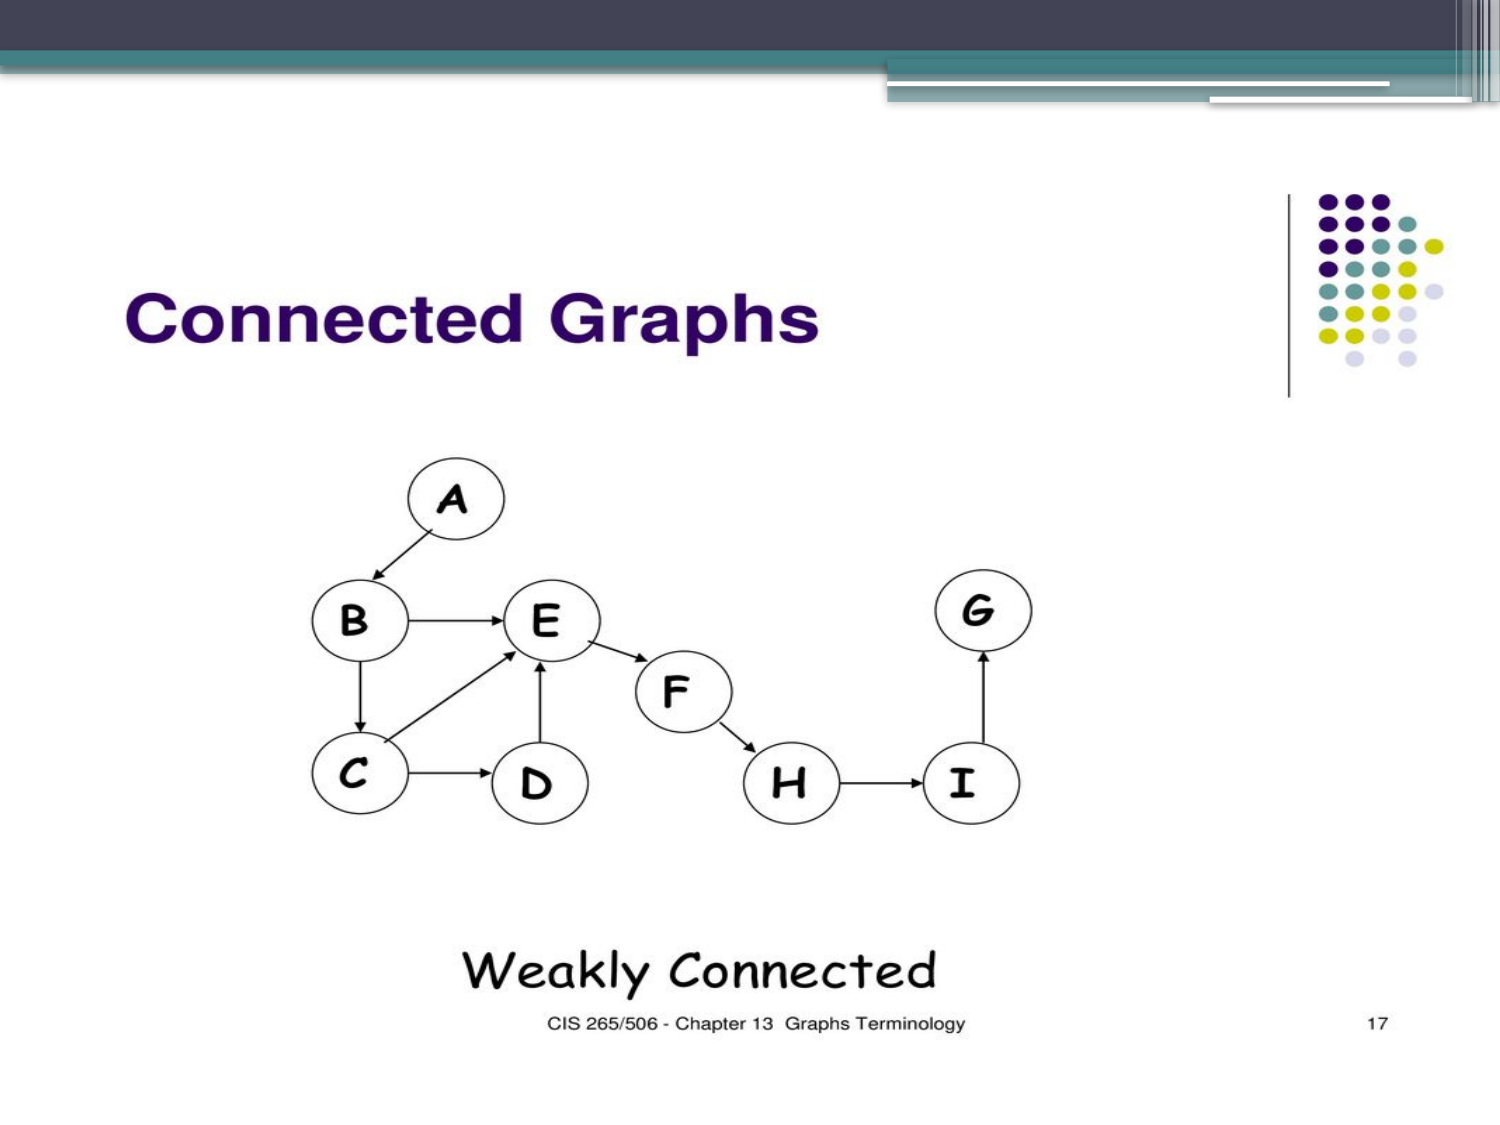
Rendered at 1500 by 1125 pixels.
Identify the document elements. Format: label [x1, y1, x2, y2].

picture [37, 174, 1476, 1088]
